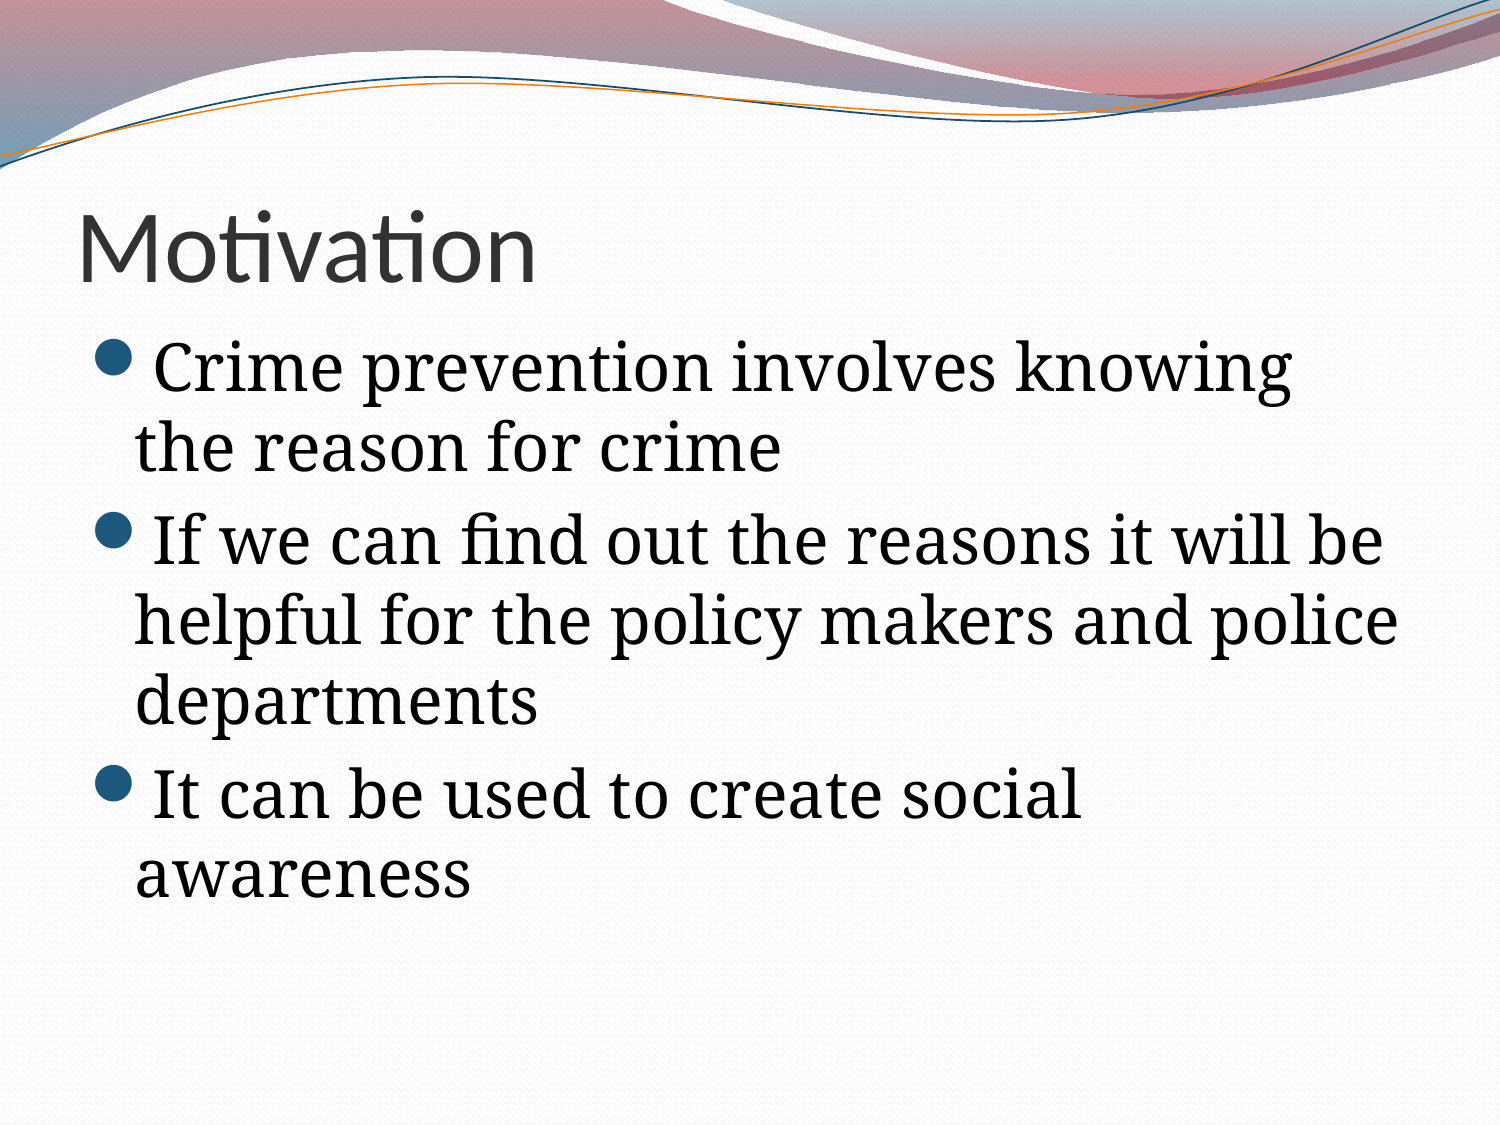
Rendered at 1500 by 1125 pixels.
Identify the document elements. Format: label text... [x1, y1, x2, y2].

title Motivation [75, 115, 1425, 303]
list Crime prevention involves knowing the reason for crime If we can find out the reasons it will be helpful for the policy makers and police departments It can be used to create social awareness [75, 317, 1425, 1038]
